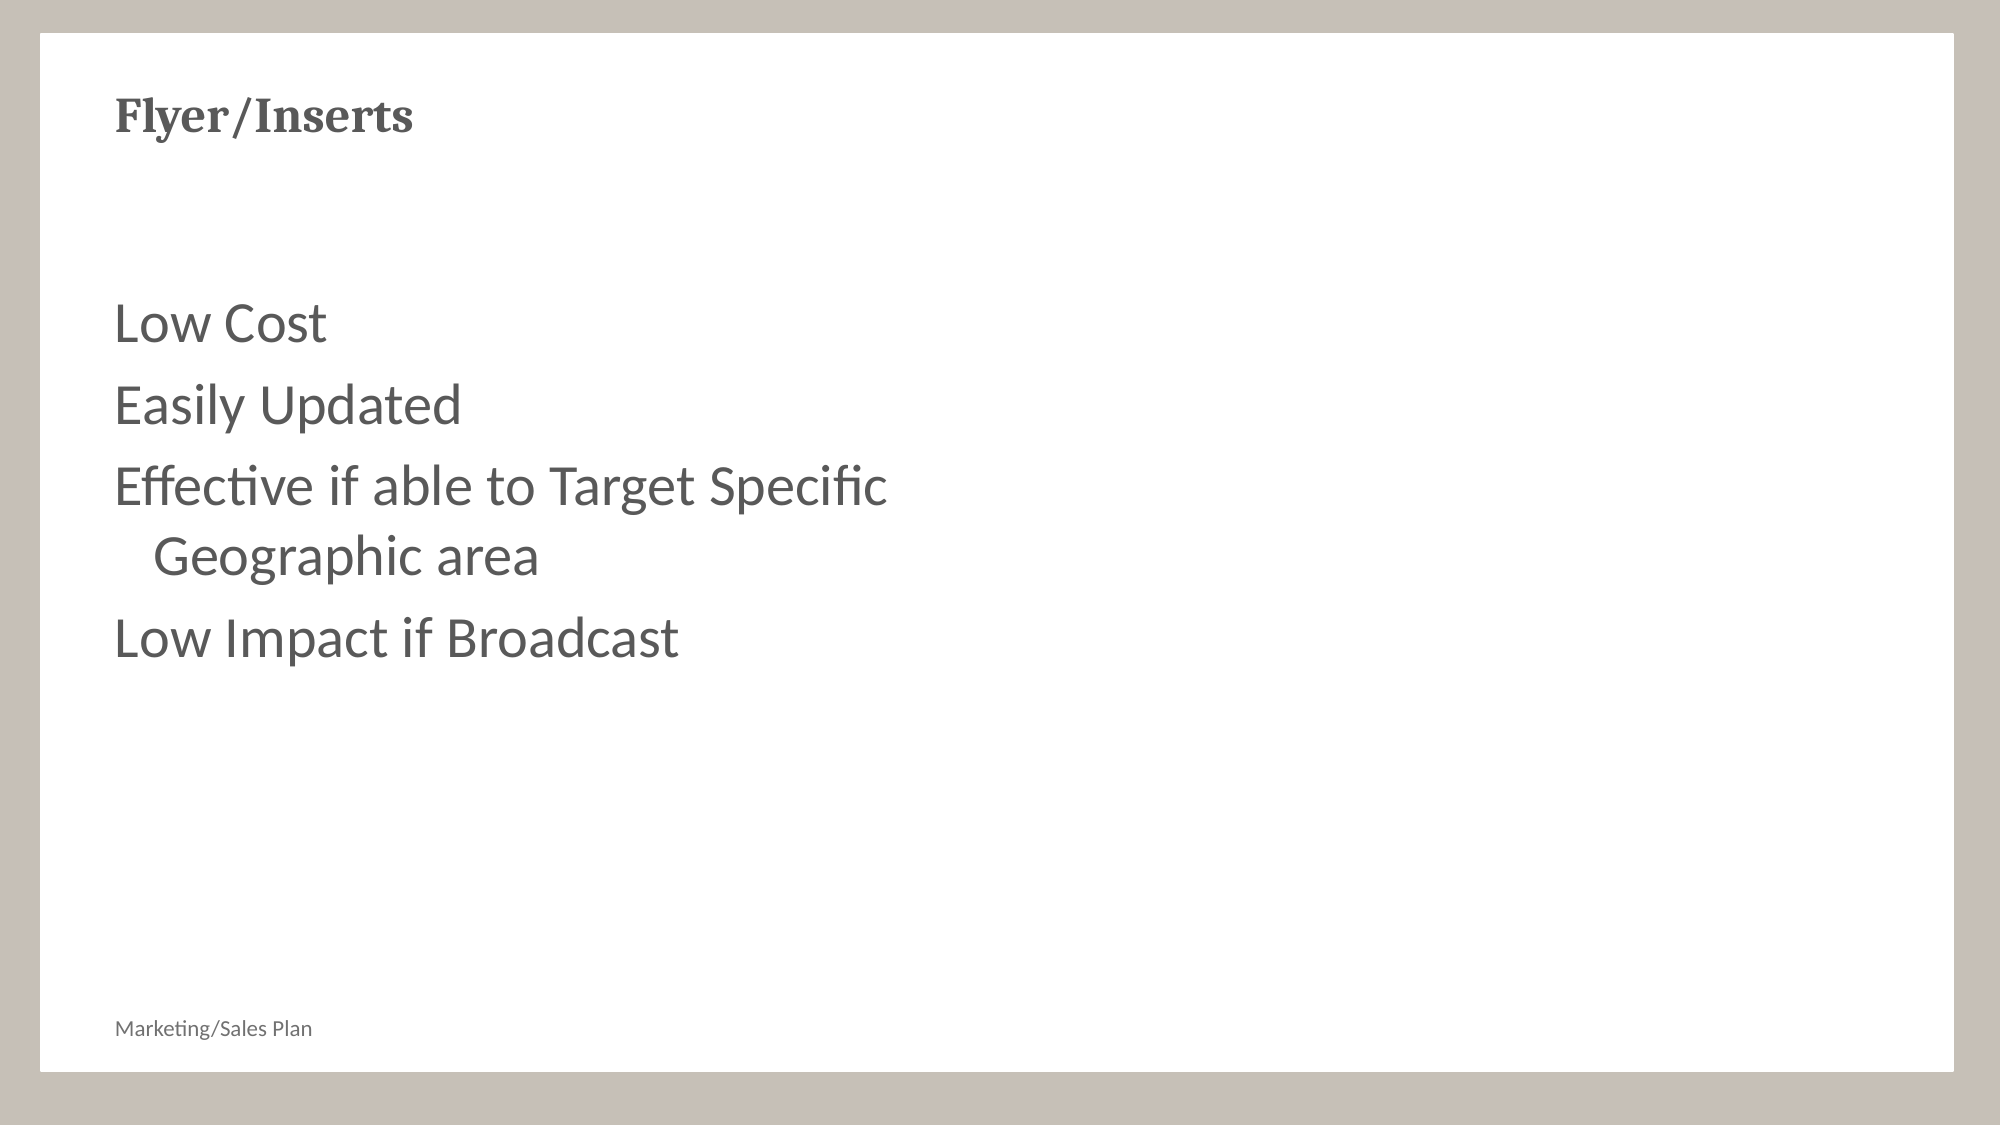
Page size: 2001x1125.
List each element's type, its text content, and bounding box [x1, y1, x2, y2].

text_box [41, 33, 1953, 1072]
slide_number Marketing/Sales Plan [99, 1012, 500, 1043]
title Flyer/Inserts [99, 75, 1900, 188]
list Low Cost Easily Updated Effective if able to Target Specific Geographic area Low Impact if Broadcast [99, 195, 967, 938]
